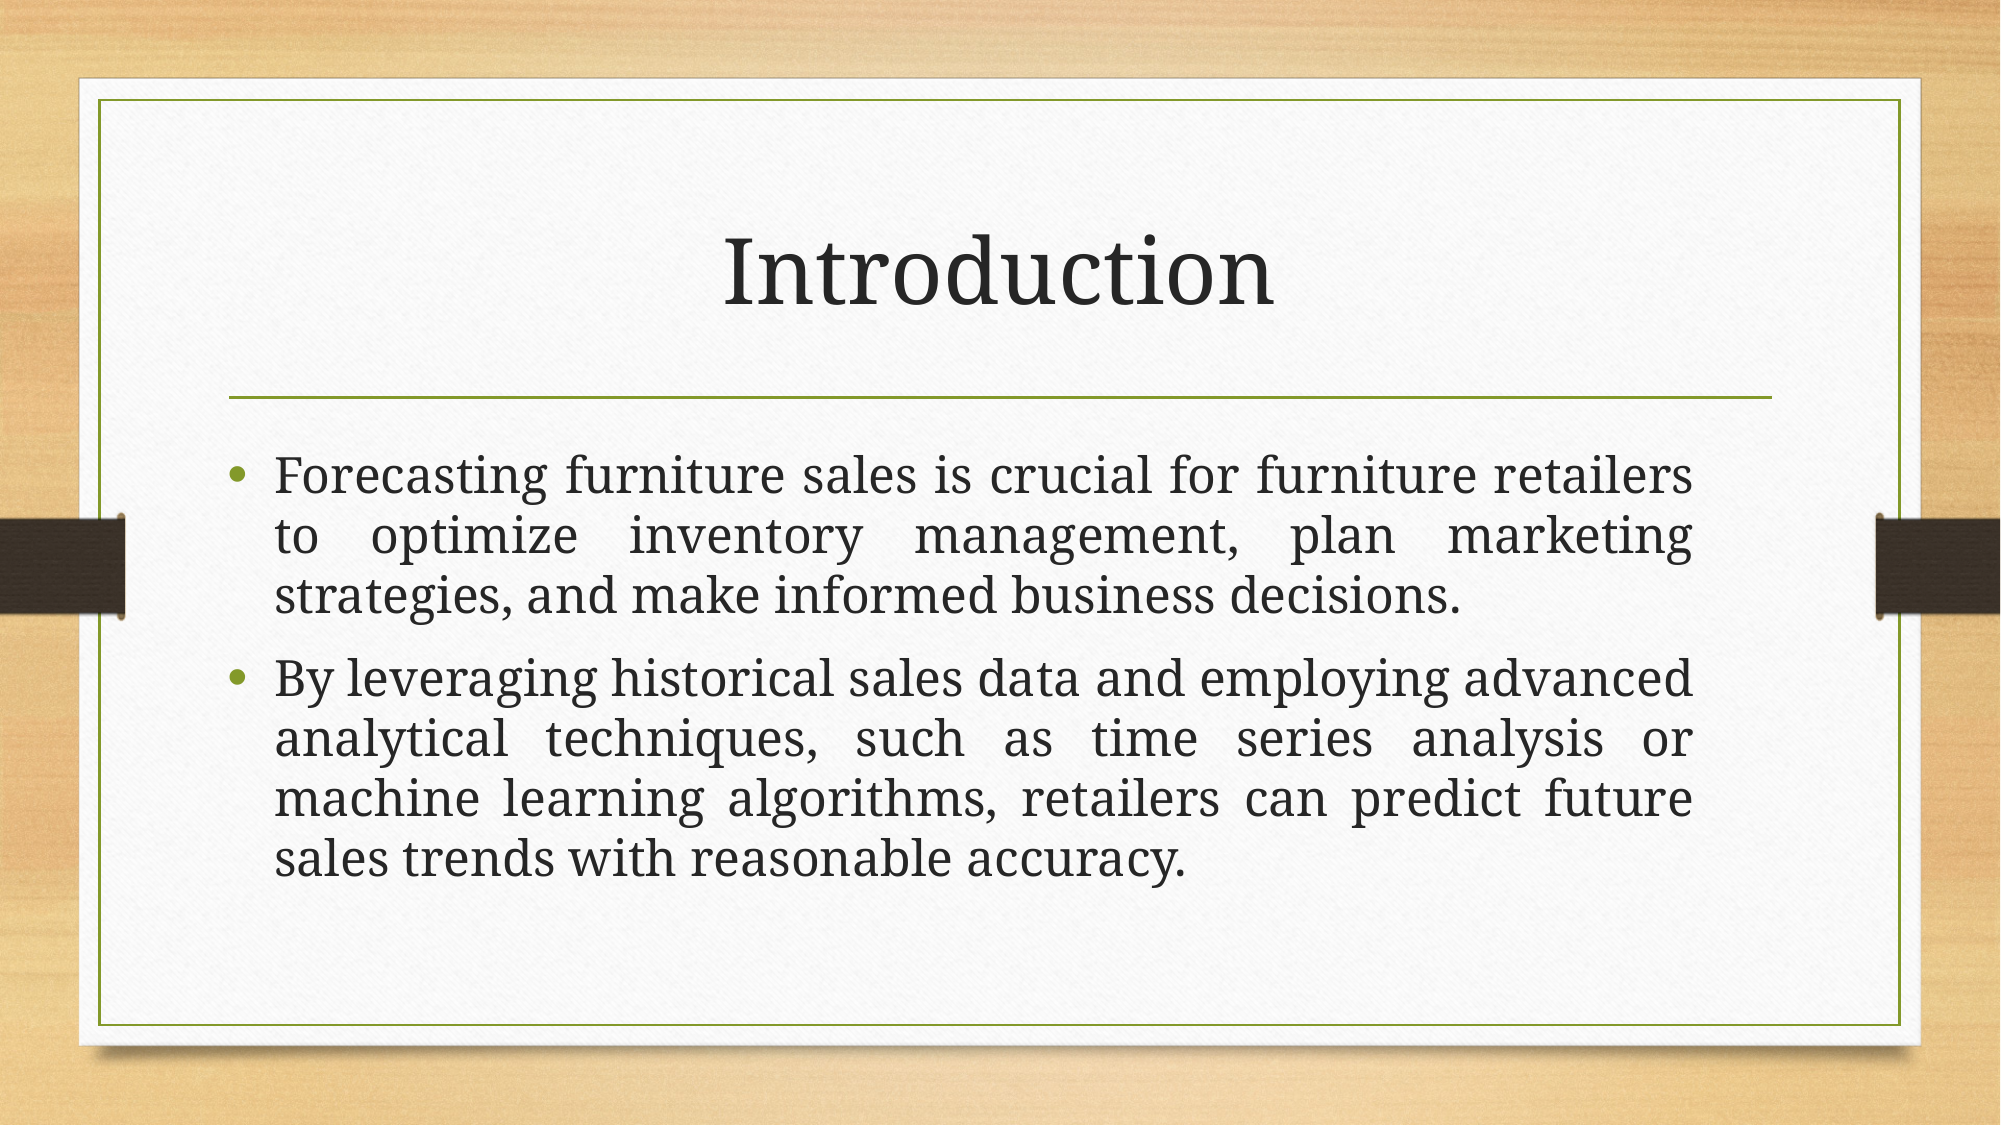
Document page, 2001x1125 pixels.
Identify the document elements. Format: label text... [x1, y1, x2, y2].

picture [0, 0, 2001, 1125]
title Introduction [212, 161, 1788, 375]
list Forecasting furniture sales is crucial for furniture retailers to optimize inventory management, plan marketing strategies, and make informed business decisions. By leveraging historical sales data and employing advanced analytical techniques, such as time series analysis or machine learning algorithms, retailers can predict future sales trends with reasonable accuracy. [212, 436, 1710, 964]
text_box [50, 0, 927, 103]
